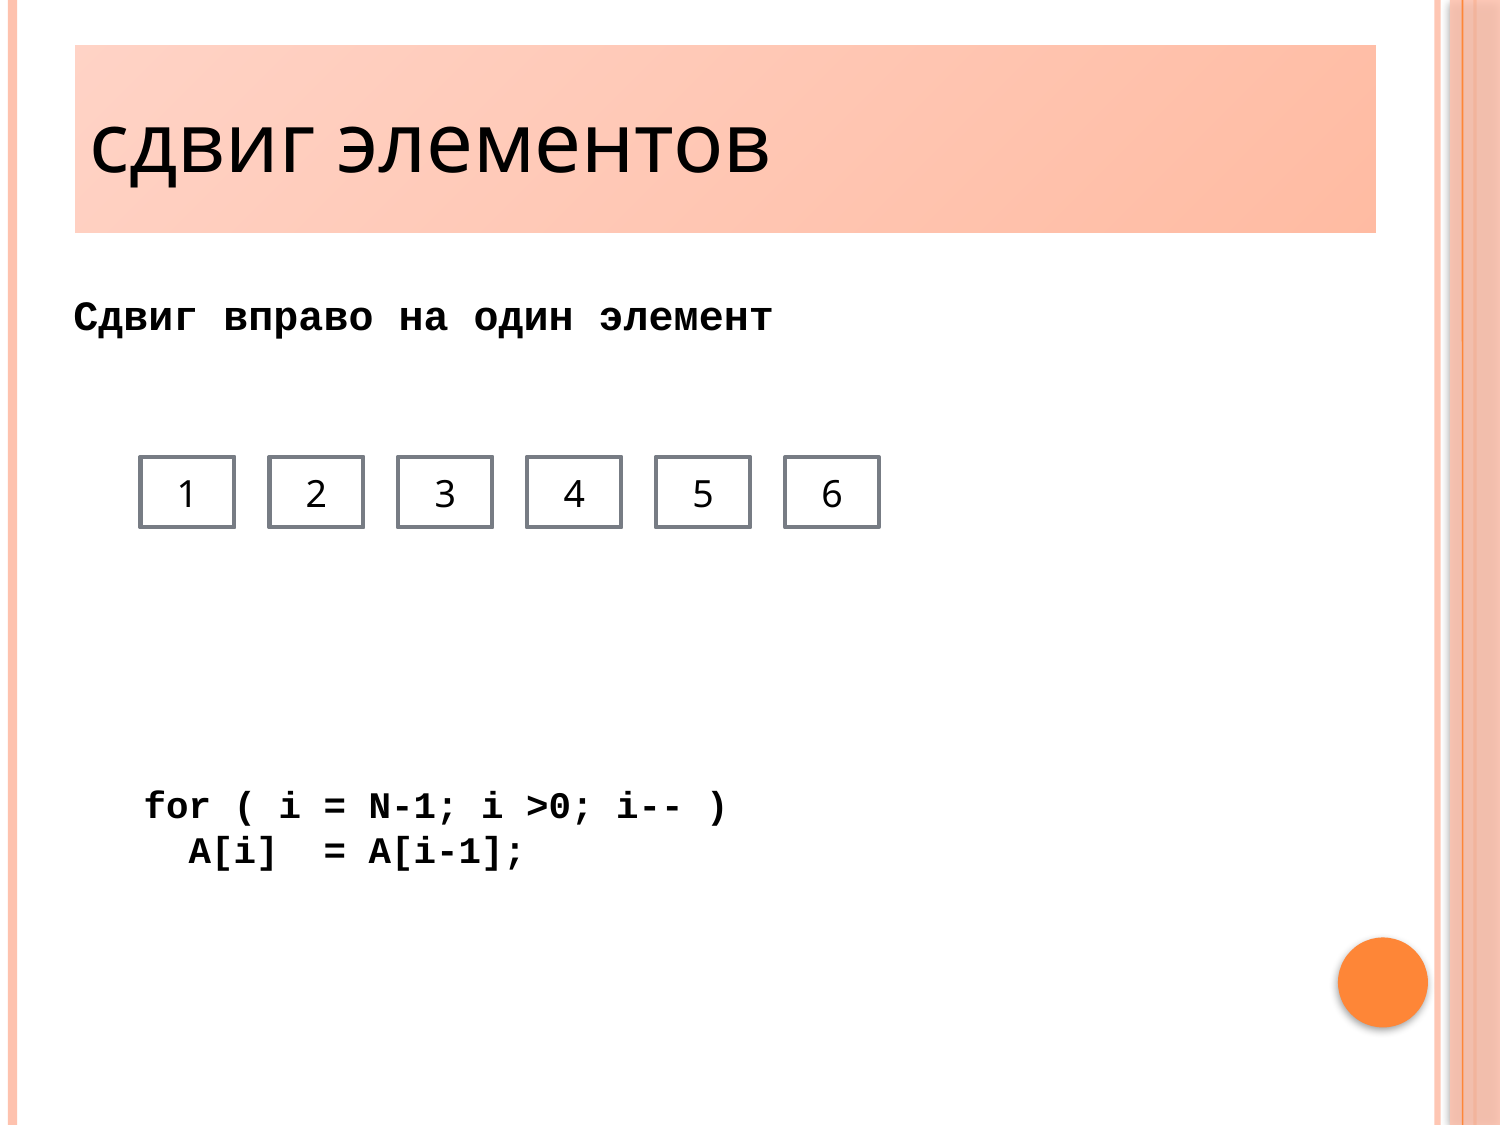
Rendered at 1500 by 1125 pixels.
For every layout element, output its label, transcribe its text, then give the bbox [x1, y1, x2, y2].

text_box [140, 456, 880, 528]
title сдвиг элементов [75, 45, 1376, 233]
text_box for ( i = N-1; i >0; i-- ) A[i] = A[i-1]; [128, 773, 879, 879]
text_box Сдвиг вправо на один элемент [58, 281, 1360, 396]
